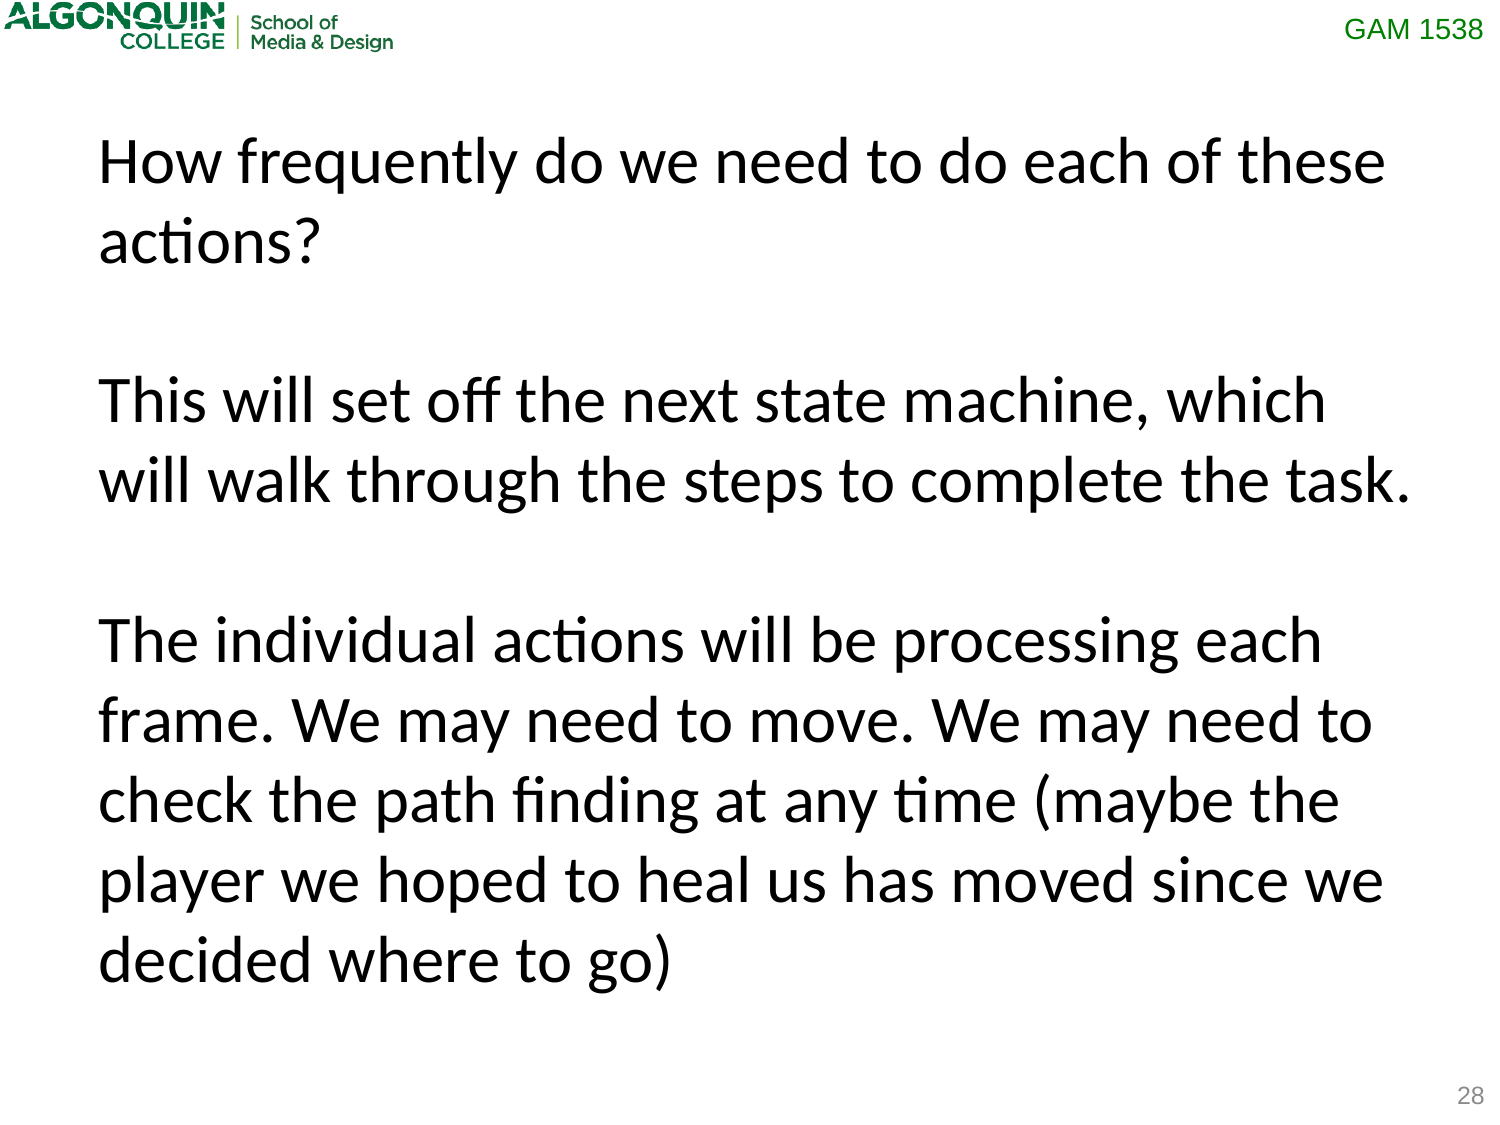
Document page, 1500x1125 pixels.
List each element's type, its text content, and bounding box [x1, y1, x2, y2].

slide_number 28 [1149, 1065, 1500, 1125]
picture [0, 0, 399, 54]
text_box How frequently do we need to do each of these actions? This will set off the next state machine, which will walk through the steps to complete the task. The individual actions will be processing each frame. We may need to move. We may need to check the path finding at any time (maybe the player we hoped to heal us has moved since we decided where to go) [83, 109, 1434, 1004]
